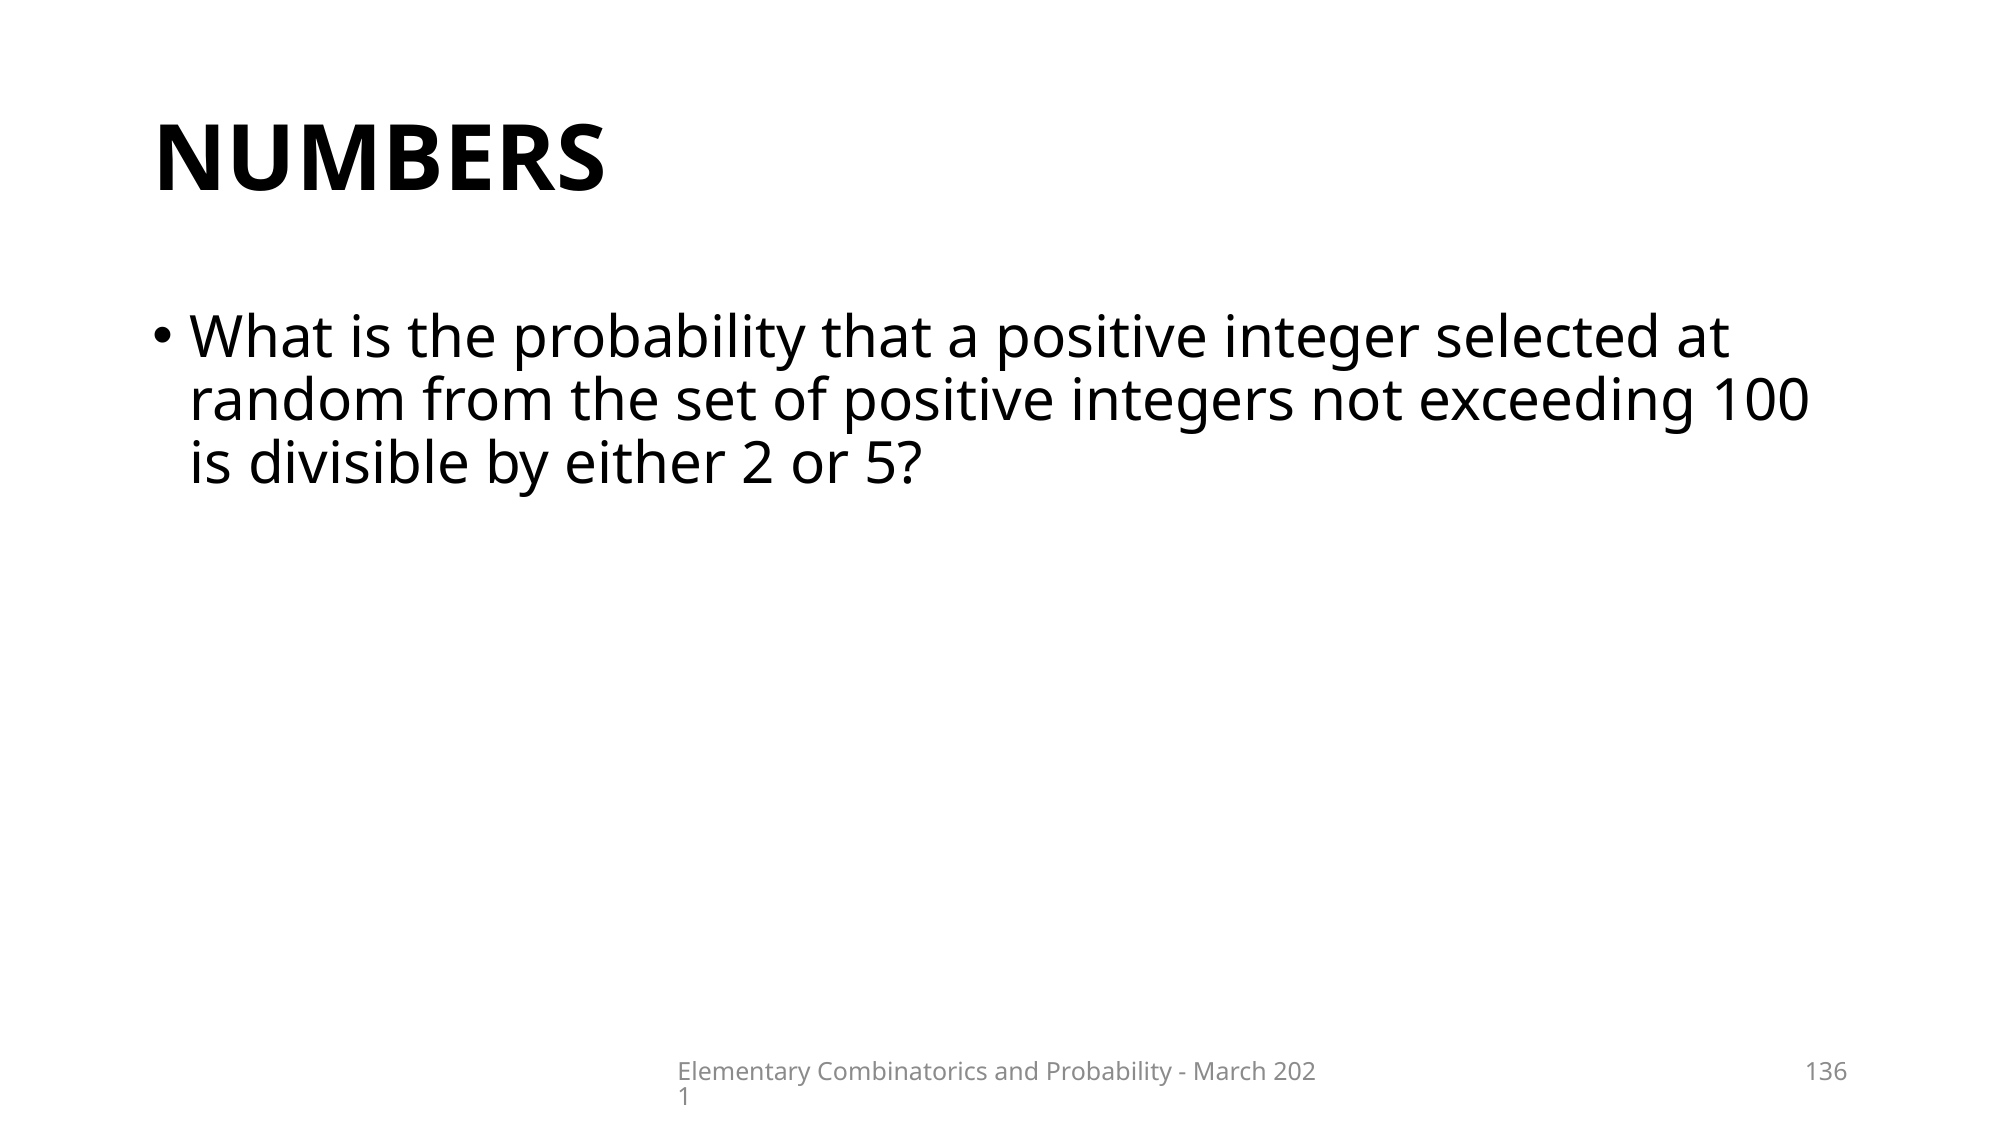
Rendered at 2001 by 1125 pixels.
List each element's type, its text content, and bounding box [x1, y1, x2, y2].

footer Elementary Combinatorics and Probability - March 2021 [662, 1042, 1338, 1103]
title numbers [137, 52, 1863, 270]
slide_number 136 [1412, 1042, 1863, 1103]
